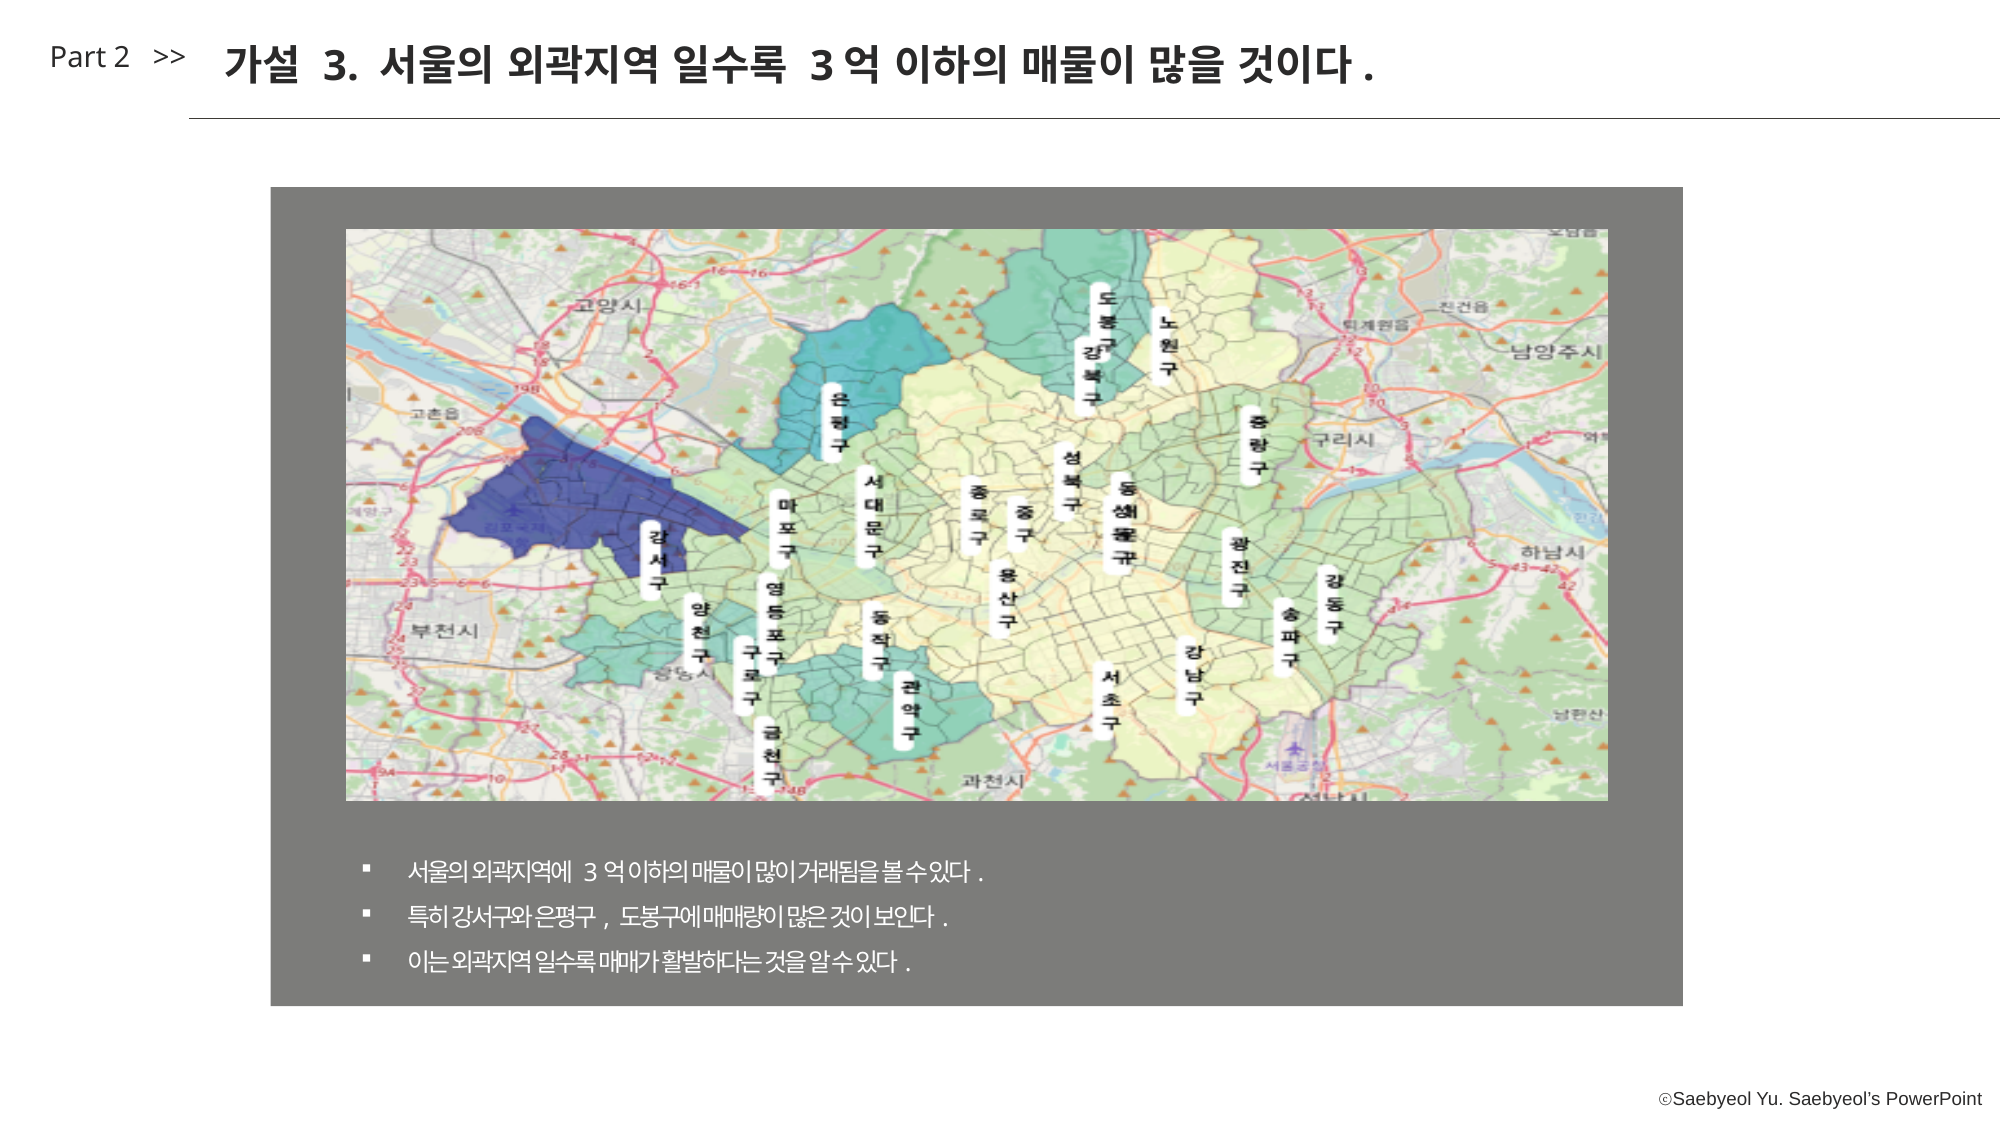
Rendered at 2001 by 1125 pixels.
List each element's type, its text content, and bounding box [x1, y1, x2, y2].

picture [346, 229, 1608, 801]
text_box Part 2 >> [34, 30, 202, 81]
text_box 서울의 외곽지역에 3억 이하의 매물이 많이 거래됨을 볼 수 있다. 특히 강서구와 은평구, 도봉구에 매매량이 많은 것이 보인다. 이는 외곽지역 일수록 매매가 활발하다는 것을 알 수 있다. [346, 834, 1608, 1029]
text_box 가설 3. 서울의 외곽지역 일수록 3억 이하의 매물이 많을 것이다. [209, 31, 1390, 97]
text_box [269, 186, 1684, 1007]
